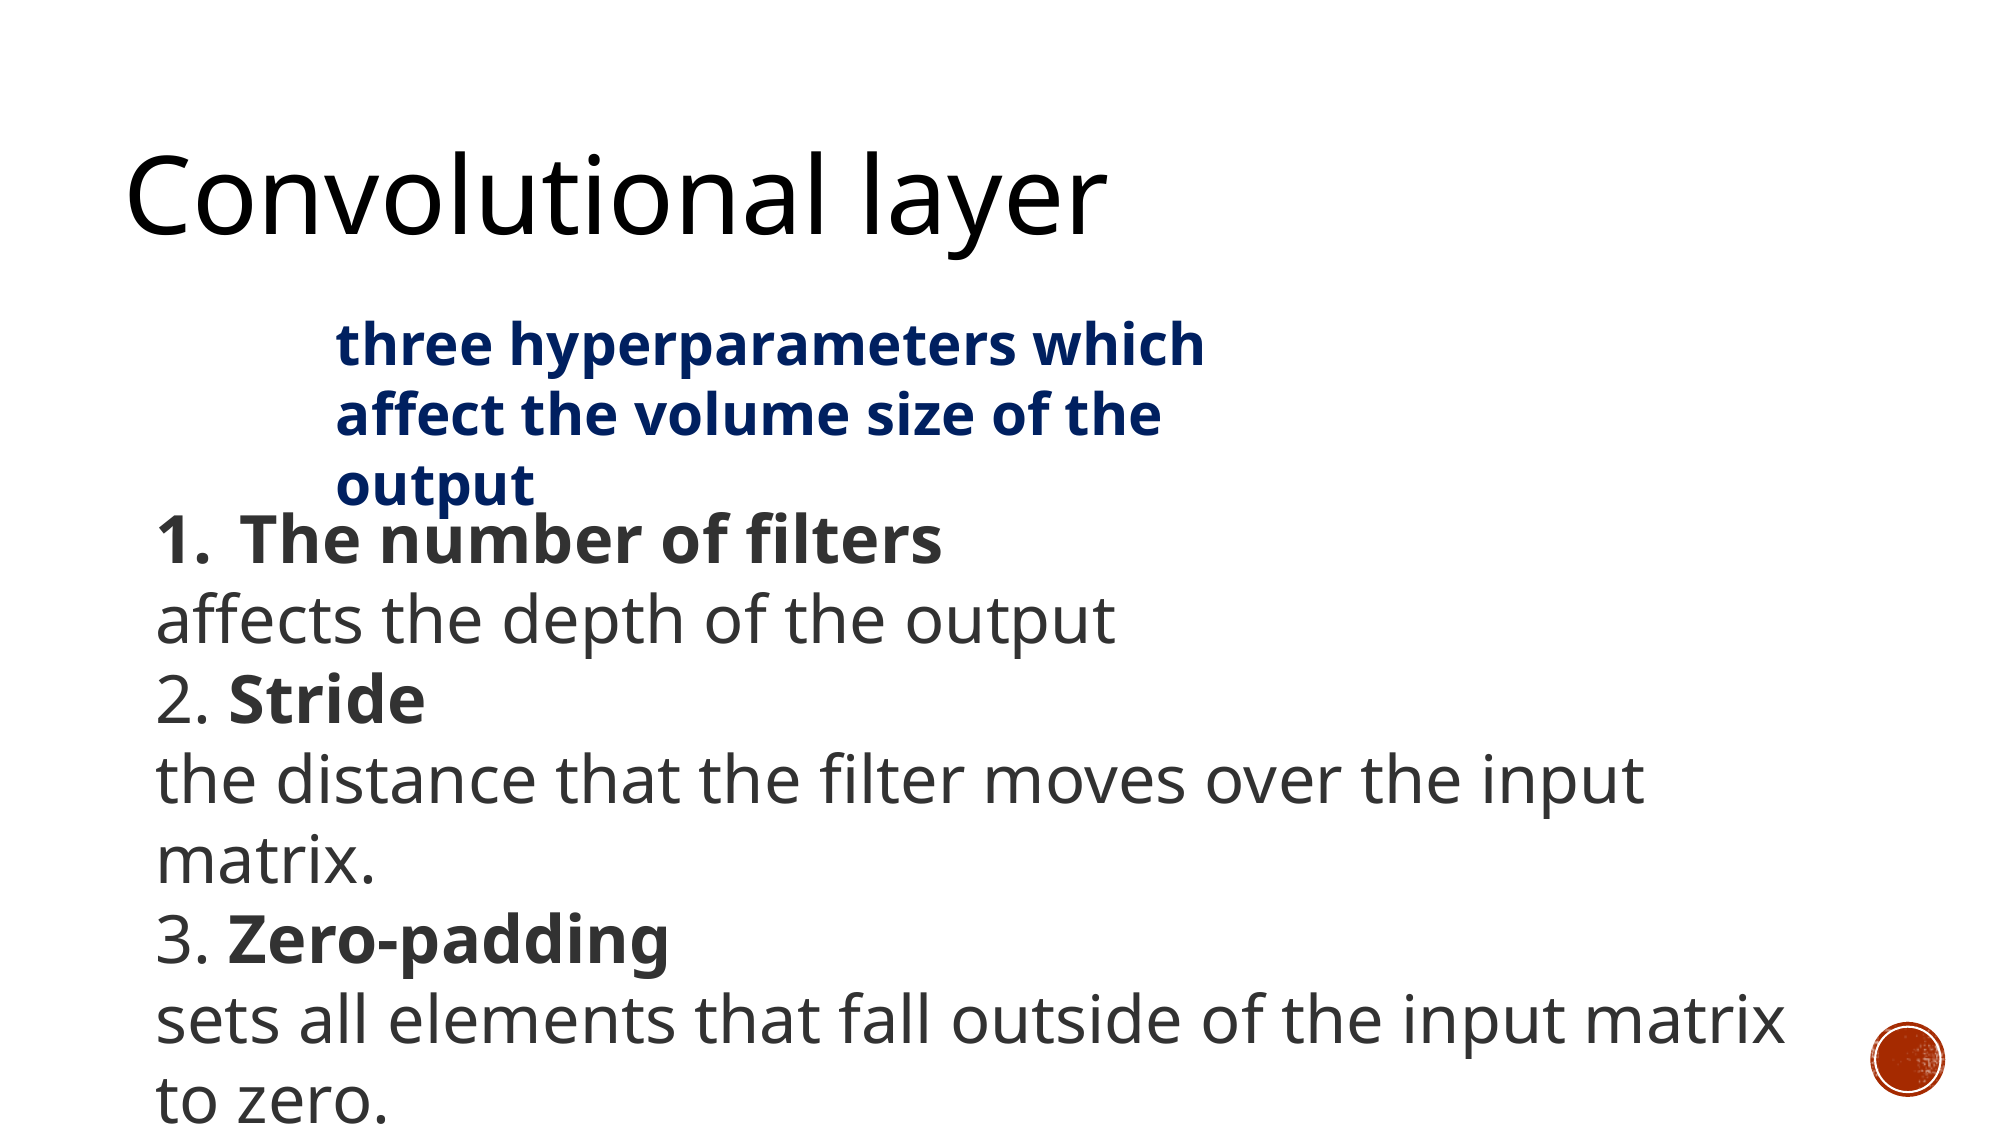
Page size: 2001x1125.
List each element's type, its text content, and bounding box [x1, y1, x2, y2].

text_box Convolutional layer [108, 132, 1609, 267]
text_box The number of filters affects the depth of the output 2. Stride the distance that the filter moves over the input matrix. 3. Zero-padding sets all elements that fall outside of the input matrix to zero. [140, 489, 1818, 1125]
text_box three hyperparameters which affect the volume size of the output [321, 299, 1340, 489]
